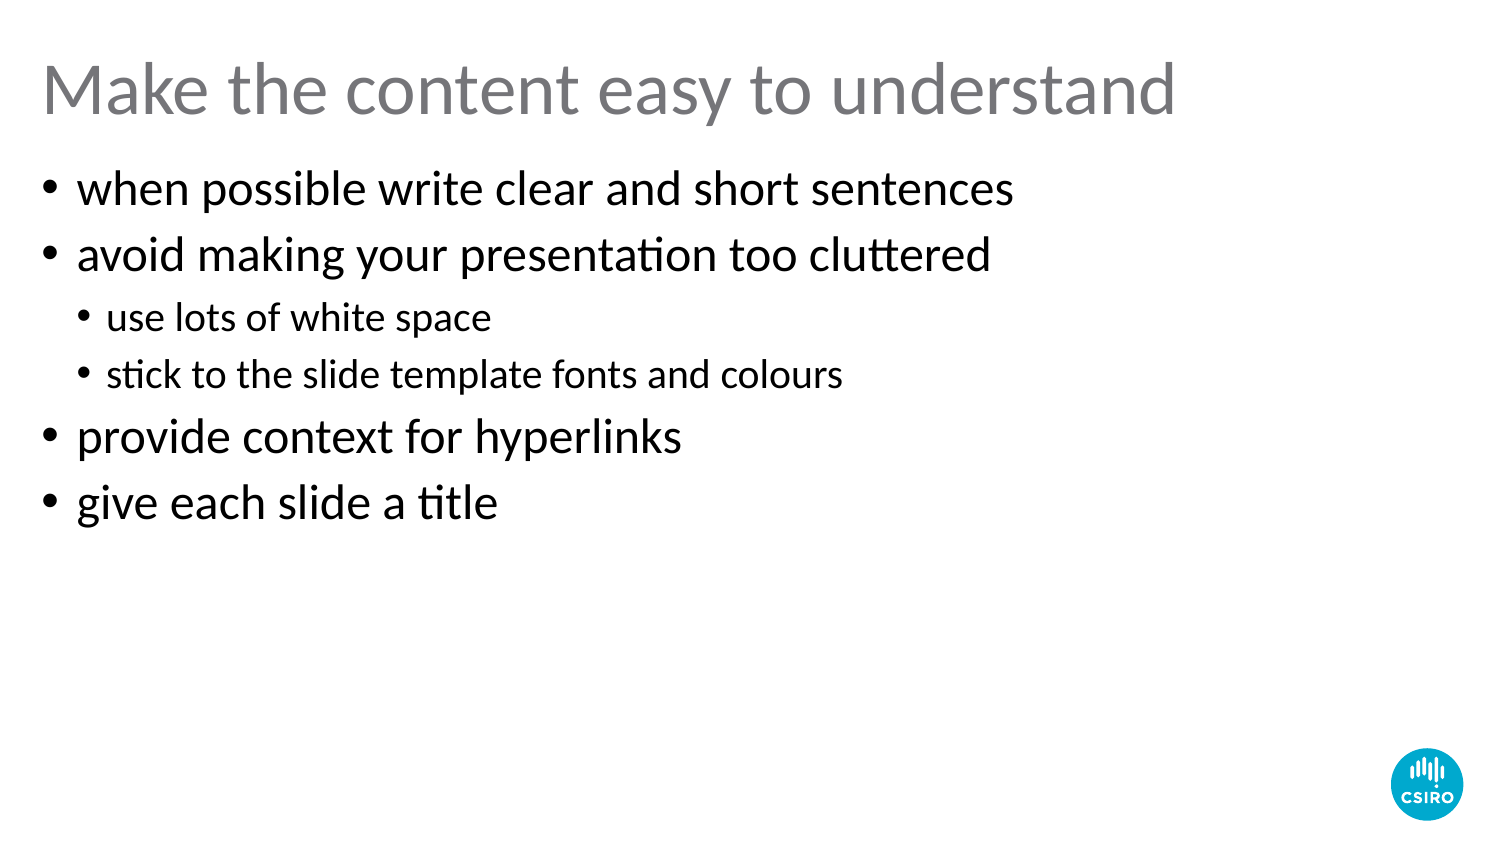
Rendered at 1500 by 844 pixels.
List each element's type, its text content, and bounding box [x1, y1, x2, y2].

title Make the content easy to understand [41, 39, 1459, 145]
list when possible write clear and short sentences avoid making your presentation too cluttered use lots of white space stick to the slide template fonts and colours provide context for hyperlinks give each slide a title [41, 161, 1459, 749]
